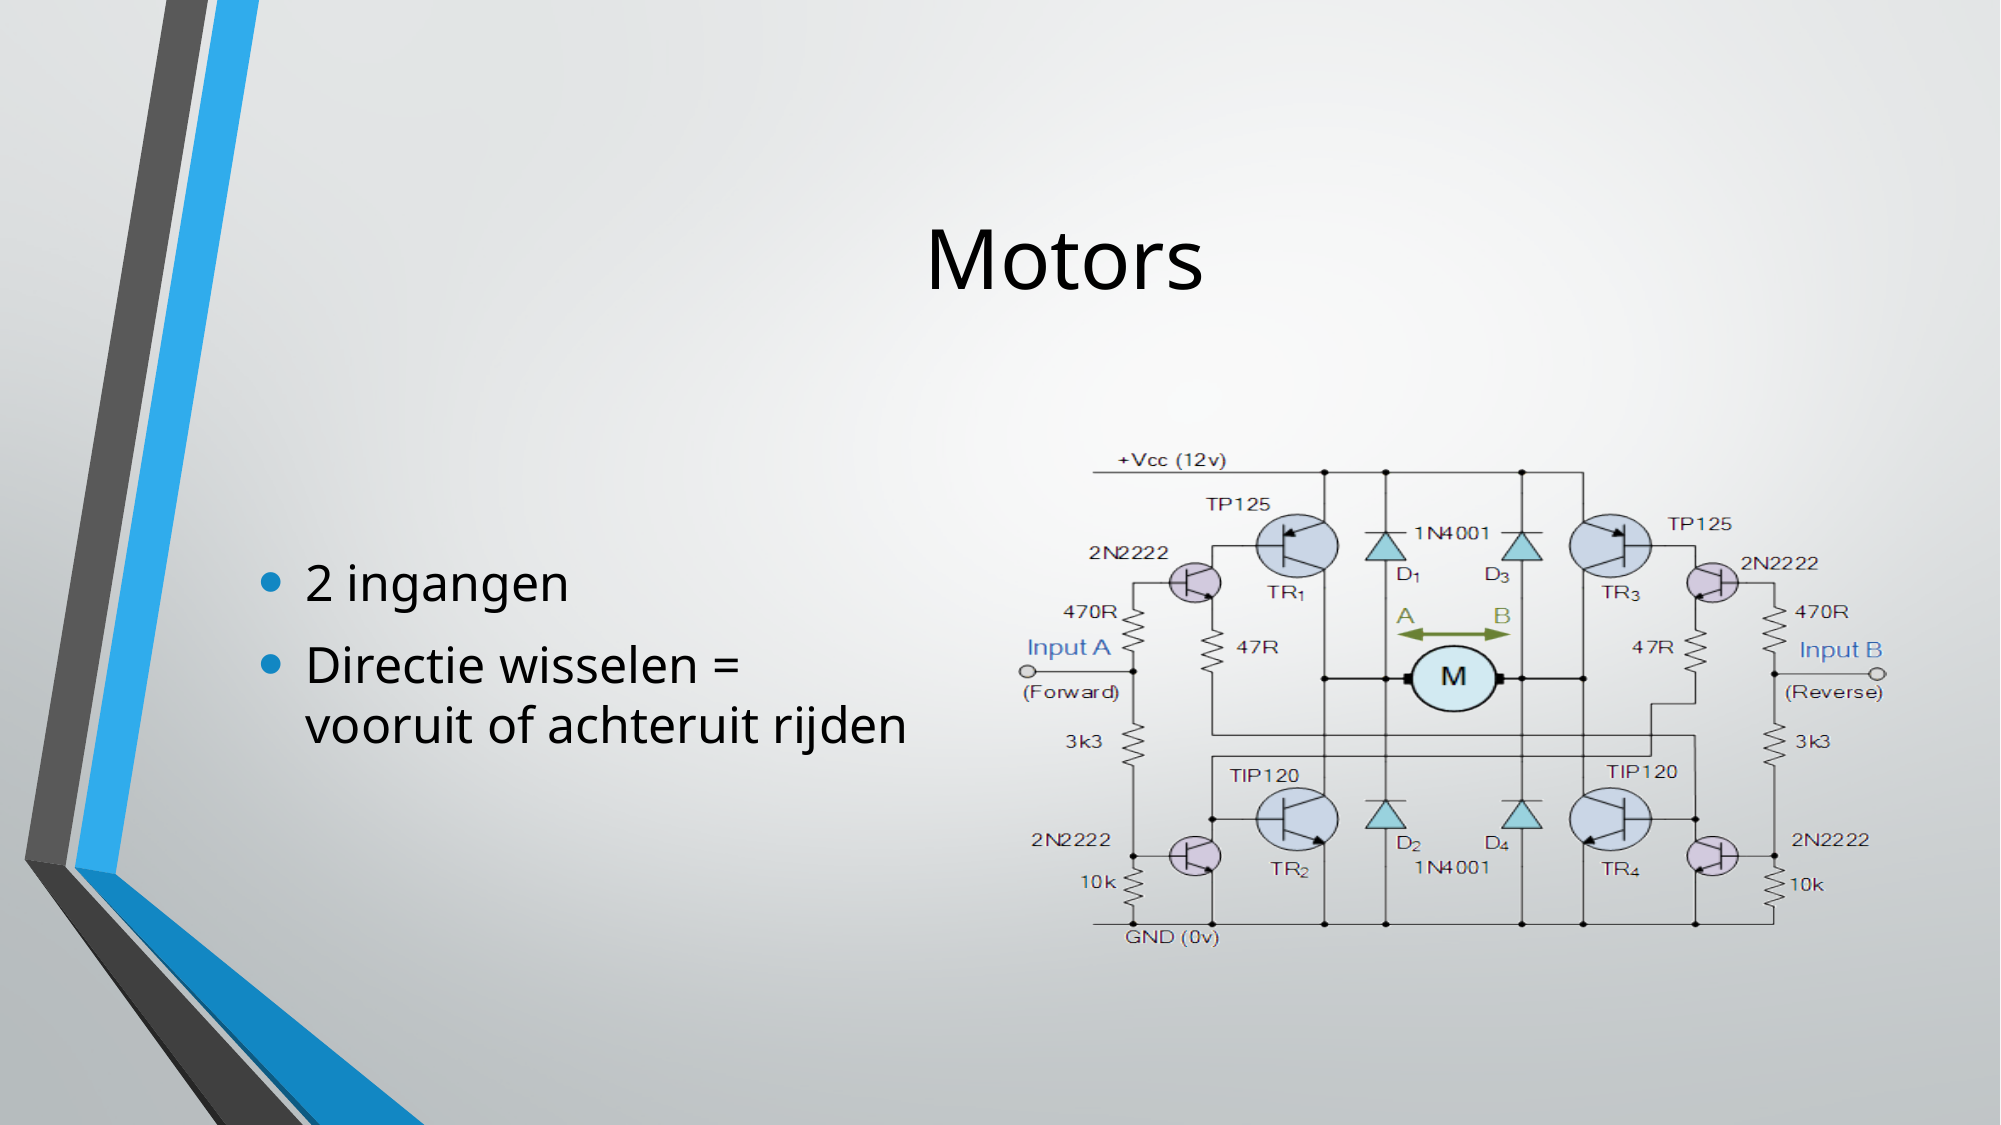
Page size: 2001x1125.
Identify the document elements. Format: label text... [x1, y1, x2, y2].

picture [1018, 448, 1888, 951]
list 2 ingangen Directie wisselen = vooruit of achteruit rijden [243, 437, 935, 950]
title Motors [243, 112, 1887, 400]
